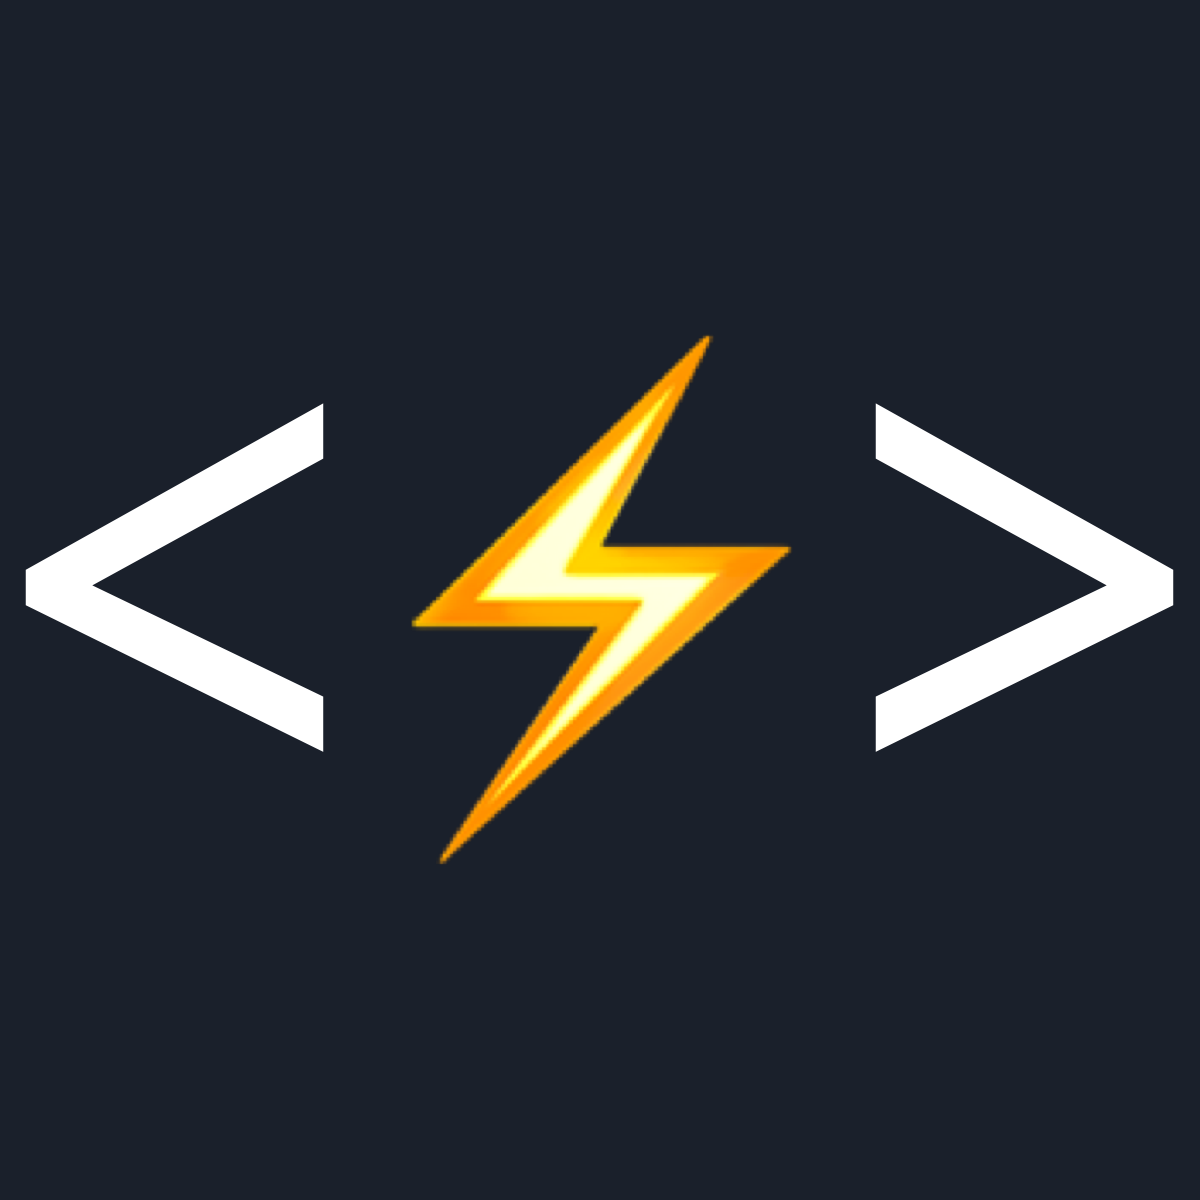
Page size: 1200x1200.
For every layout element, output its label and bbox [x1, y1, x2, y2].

picture [401, 326, 799, 874]
text_box [0, 0, 1200, 1200]
